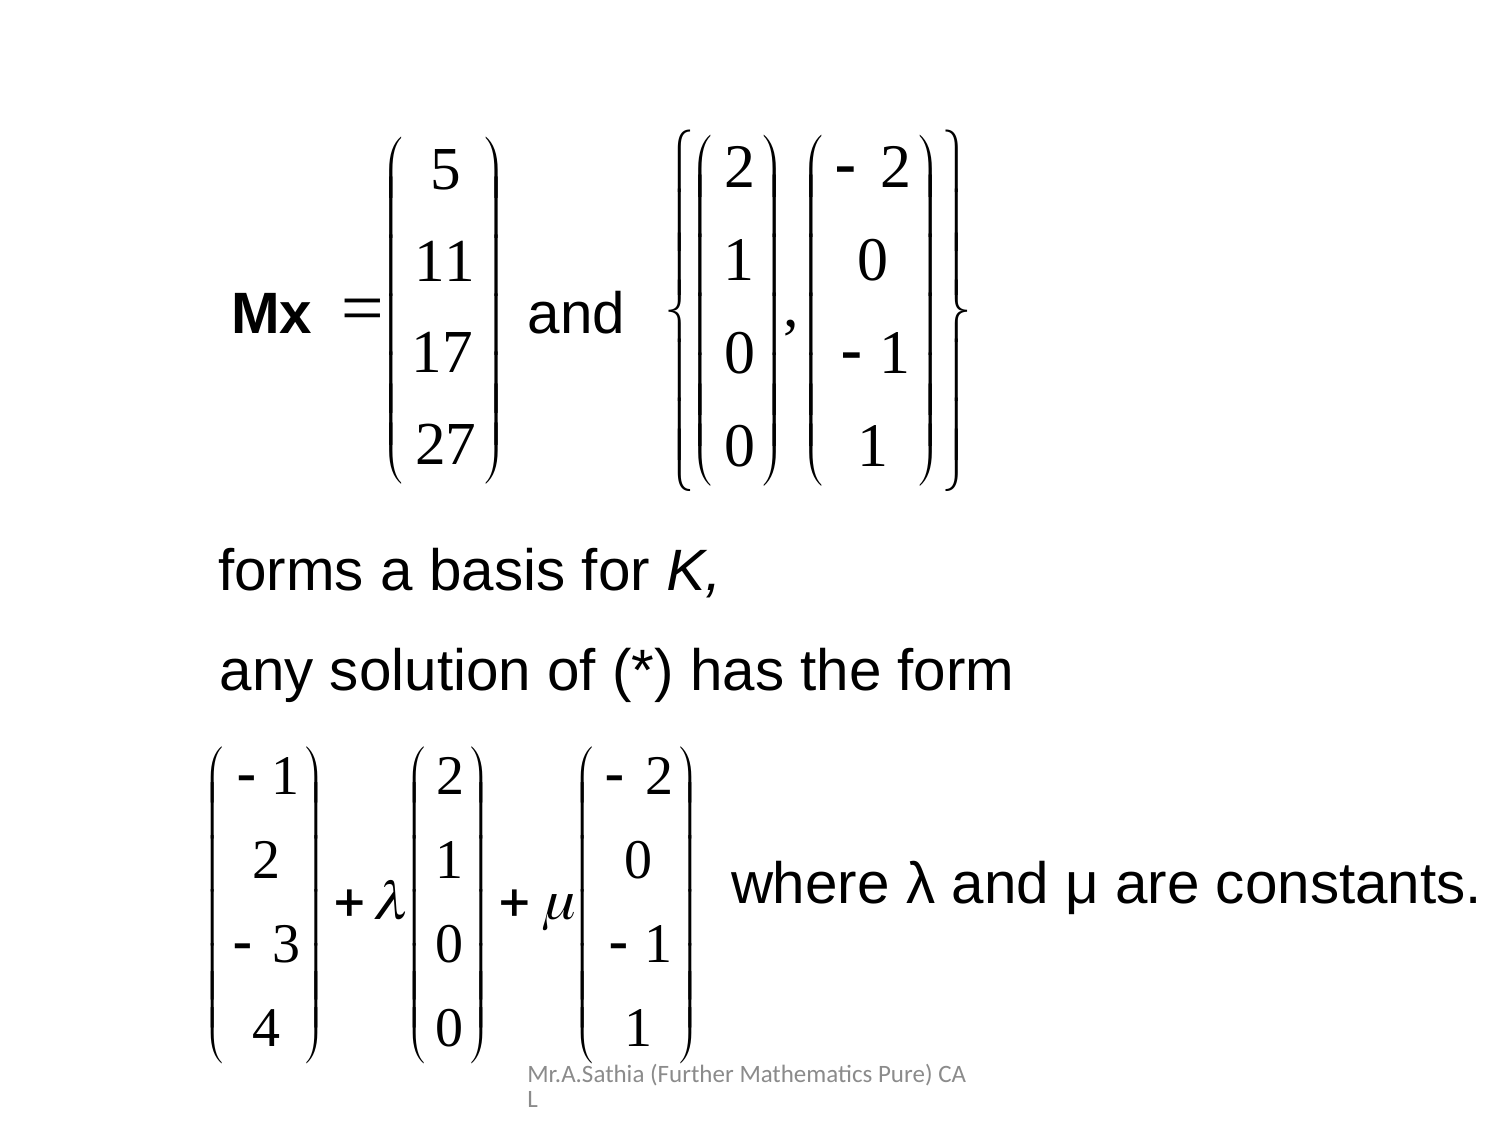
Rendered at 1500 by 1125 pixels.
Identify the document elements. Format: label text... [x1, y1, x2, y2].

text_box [198, 737, 708, 1074]
text_box forms a basis for K, [203, 525, 737, 610]
footer Mr.A.Sathia (Further Mathematics Pure) CAL [512, 1042, 988, 1103]
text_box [329, 126, 519, 495]
text_box Mx [216, 267, 324, 353]
text_box and [523, 267, 650, 353]
text_box where λ and μ are constants. [716, 837, 1498, 923]
text_box any solution of (*) has the form [204, 624, 1031, 710]
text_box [655, 119, 981, 503]
